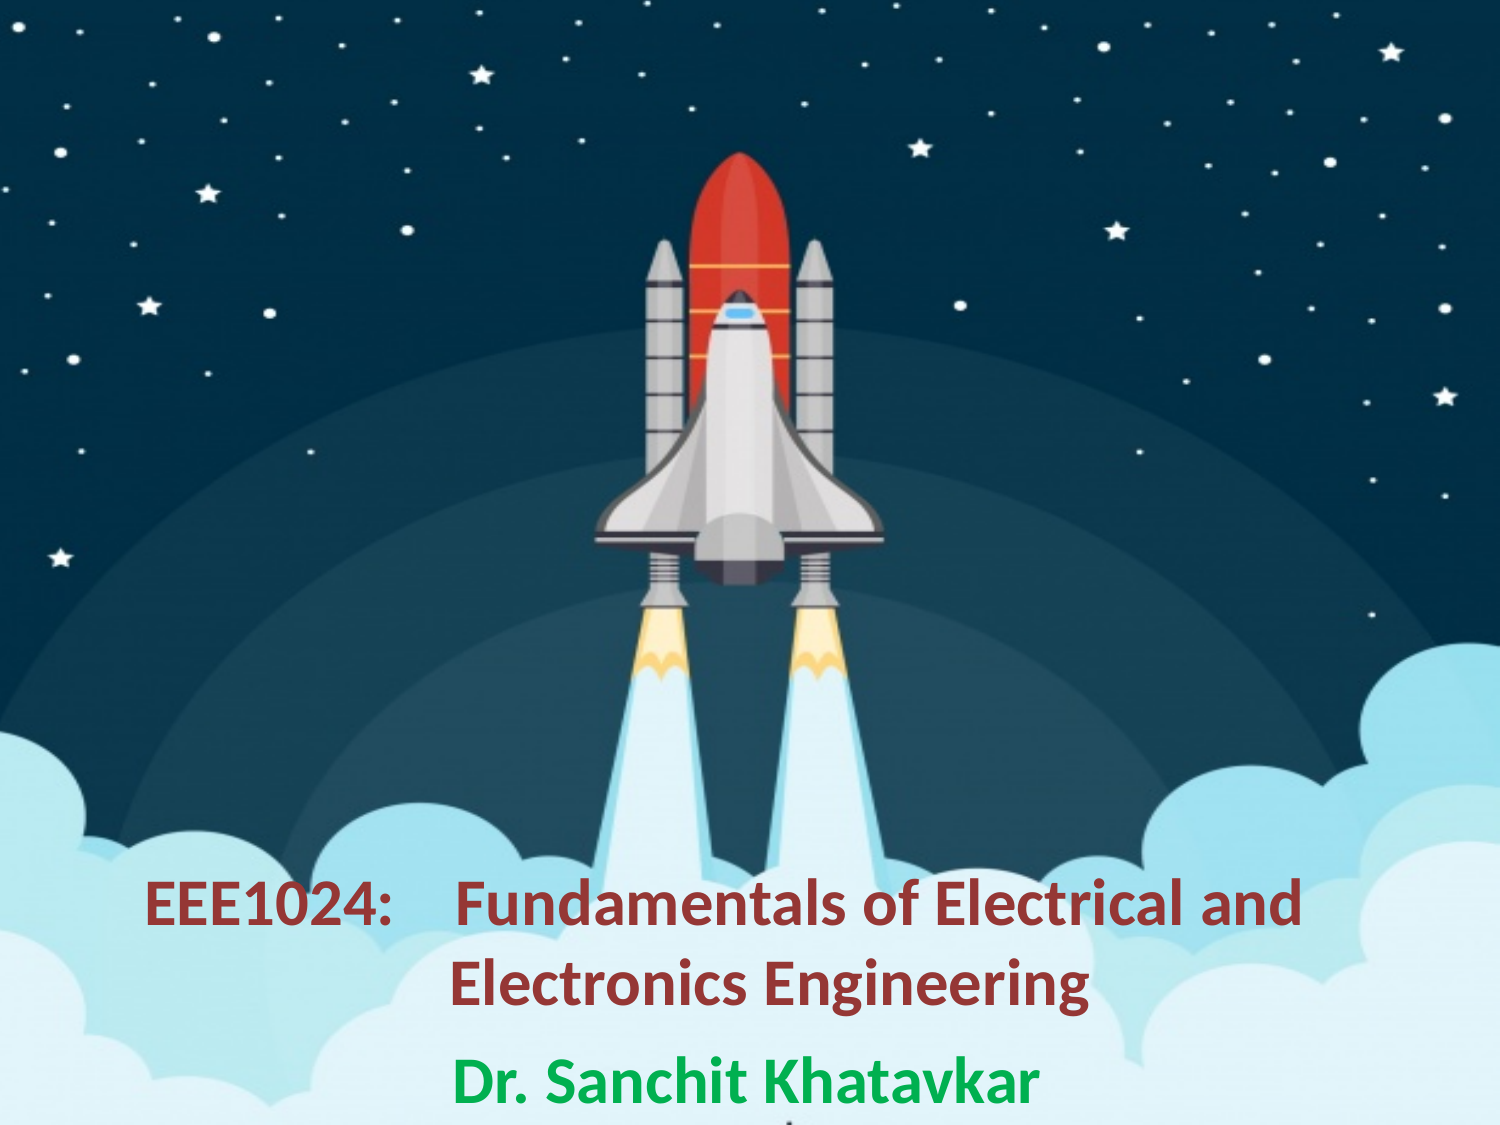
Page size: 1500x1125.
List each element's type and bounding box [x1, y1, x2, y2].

text_box [0, 0, 1500, 1125]
